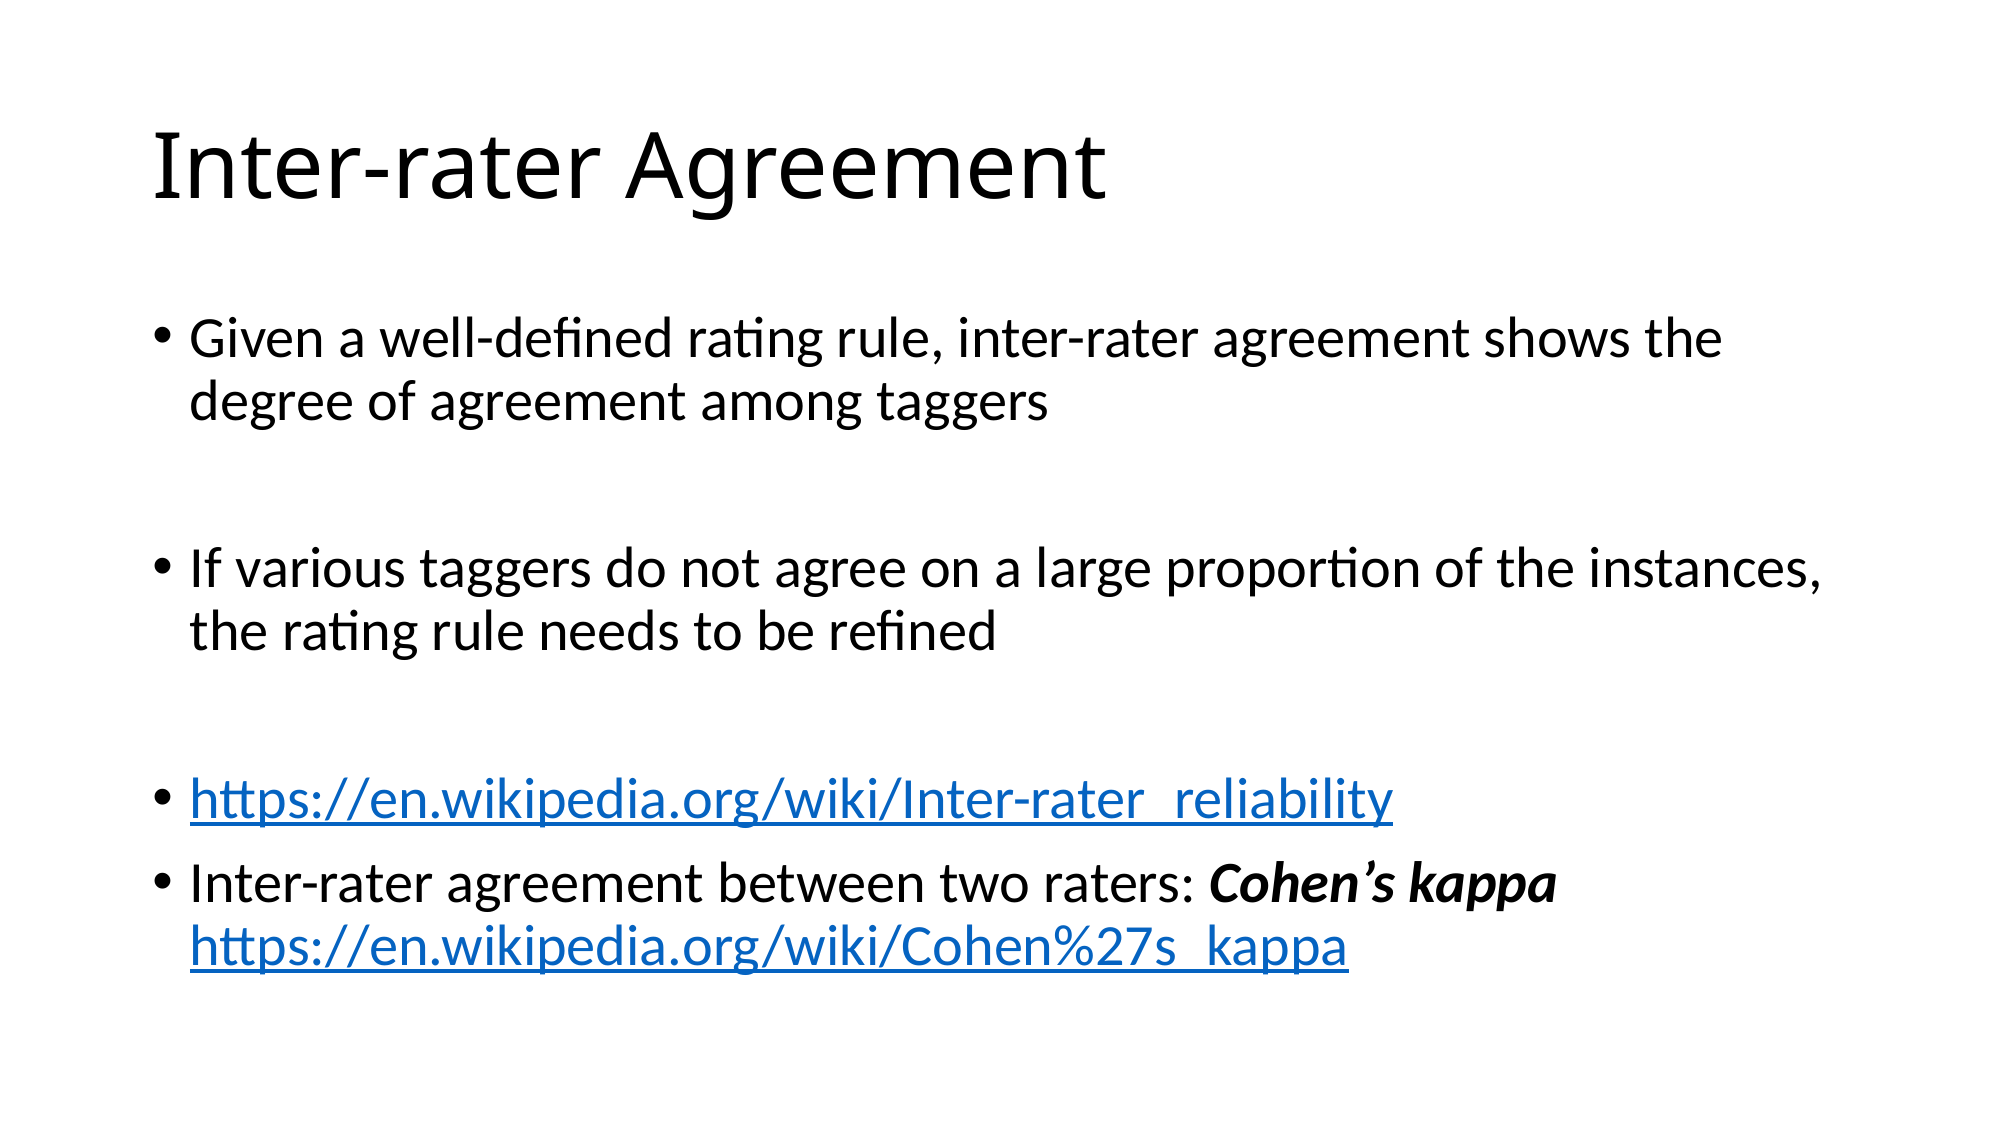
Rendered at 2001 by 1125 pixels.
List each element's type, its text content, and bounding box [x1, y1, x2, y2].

title Inter-rater Agreement [137, 59, 1863, 278]
list Given a well-defined rating rule, inter-rater agreement shows the degree of agreement among taggers If various taggers do not agree on a large proportion of the instances, the rating rule needs to be refined https://en.wikipedia.org/wiki/Inter-rater_reliability Inter-rater agreement between two raters: Cohen’s kappa https://en.wikipedia.org/wiki/Cohen%27s_kappa [137, 299, 1863, 1014]
